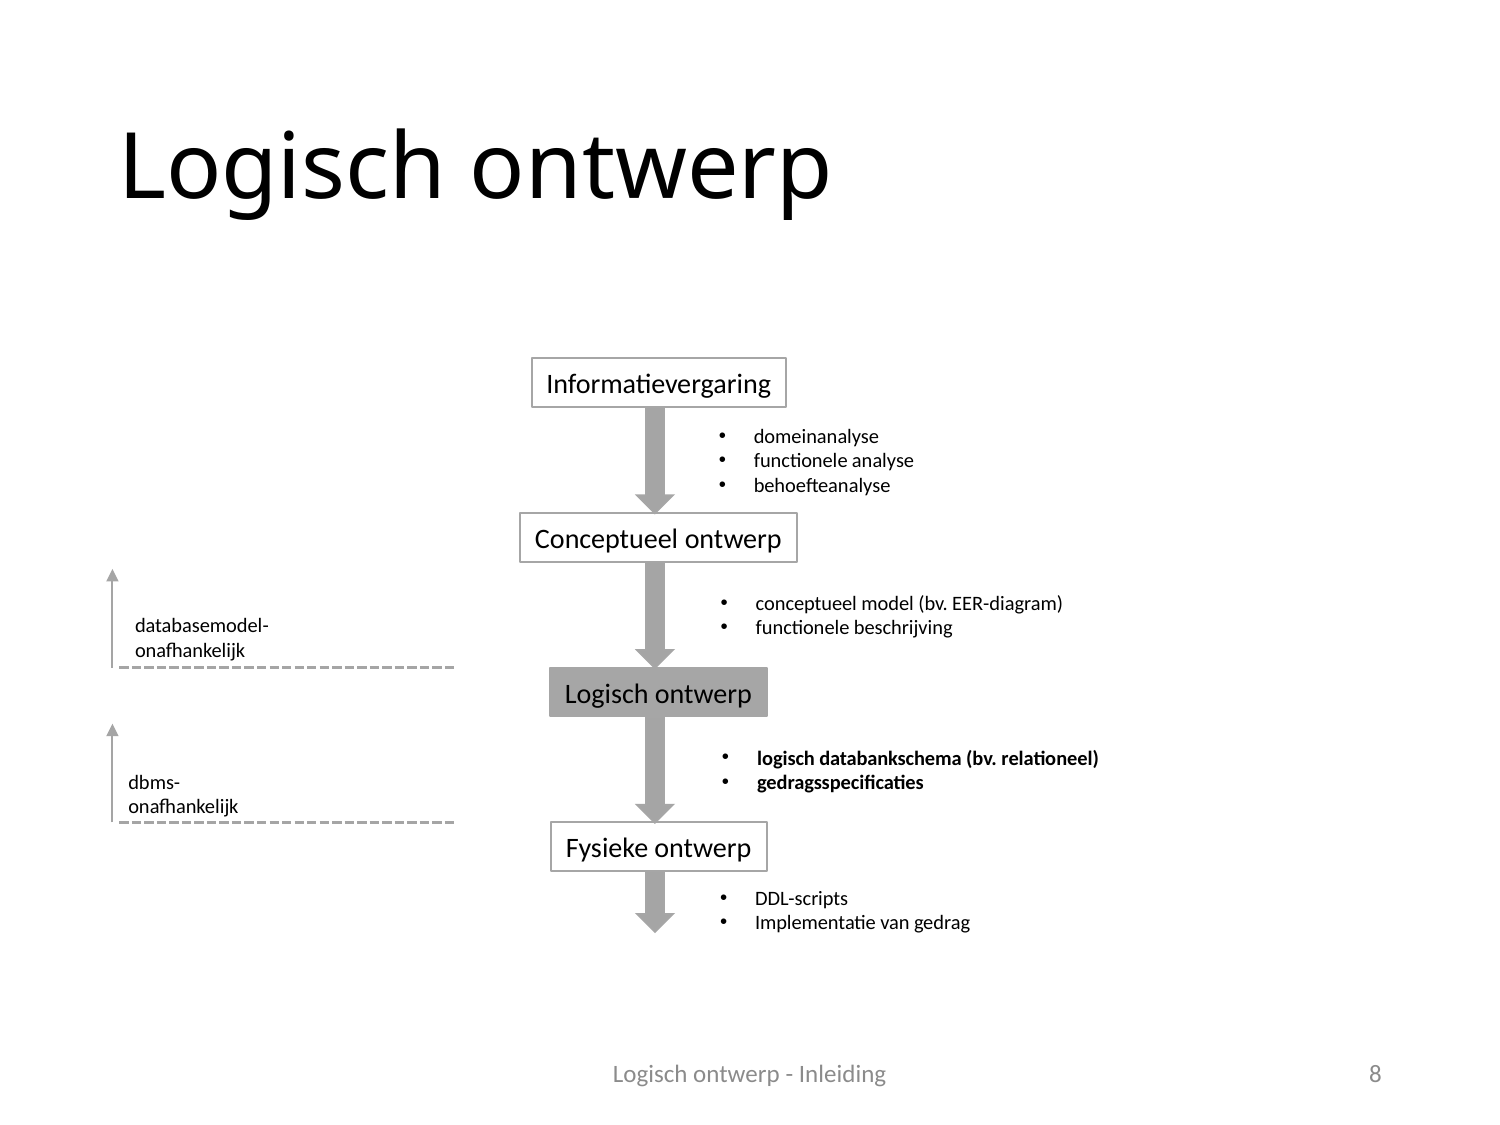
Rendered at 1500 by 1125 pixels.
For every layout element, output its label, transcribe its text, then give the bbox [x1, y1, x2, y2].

text_box databasemodel- onafhankelijk [120, 605, 284, 667]
slide_number 8 [1059, 1042, 1397, 1103]
title Logisch ontwerp [103, 59, 1397, 278]
text_box [634, 716, 676, 824]
text_box [634, 406, 676, 513]
text_box DDL-scripts Implementatie van gedrag [705, 877, 986, 942]
footer Logisch ontwerp - Inleiding [496, 1042, 1004, 1103]
text_box domeinanalyse functionele analyse behoefteanalyse [703, 415, 930, 504]
text_box Logisch ontwerp [550, 667, 768, 717]
text_box Fysieke ontwerp [551, 822, 767, 871]
text_box logisch databankschema (bv. relationeel) gedragsspecificaties [707, 737, 1114, 801]
text_box dbms- onafhankelijk [113, 761, 254, 826]
text_box [634, 870, 676, 934]
text_box [634, 562, 676, 670]
text_box Informatievergaring [531, 358, 787, 407]
text_box conceptueel model (bv. EER-diagram) functionele beschrijving [705, 582, 1079, 647]
text_box Conceptueel ontwerp [520, 513, 797, 562]
